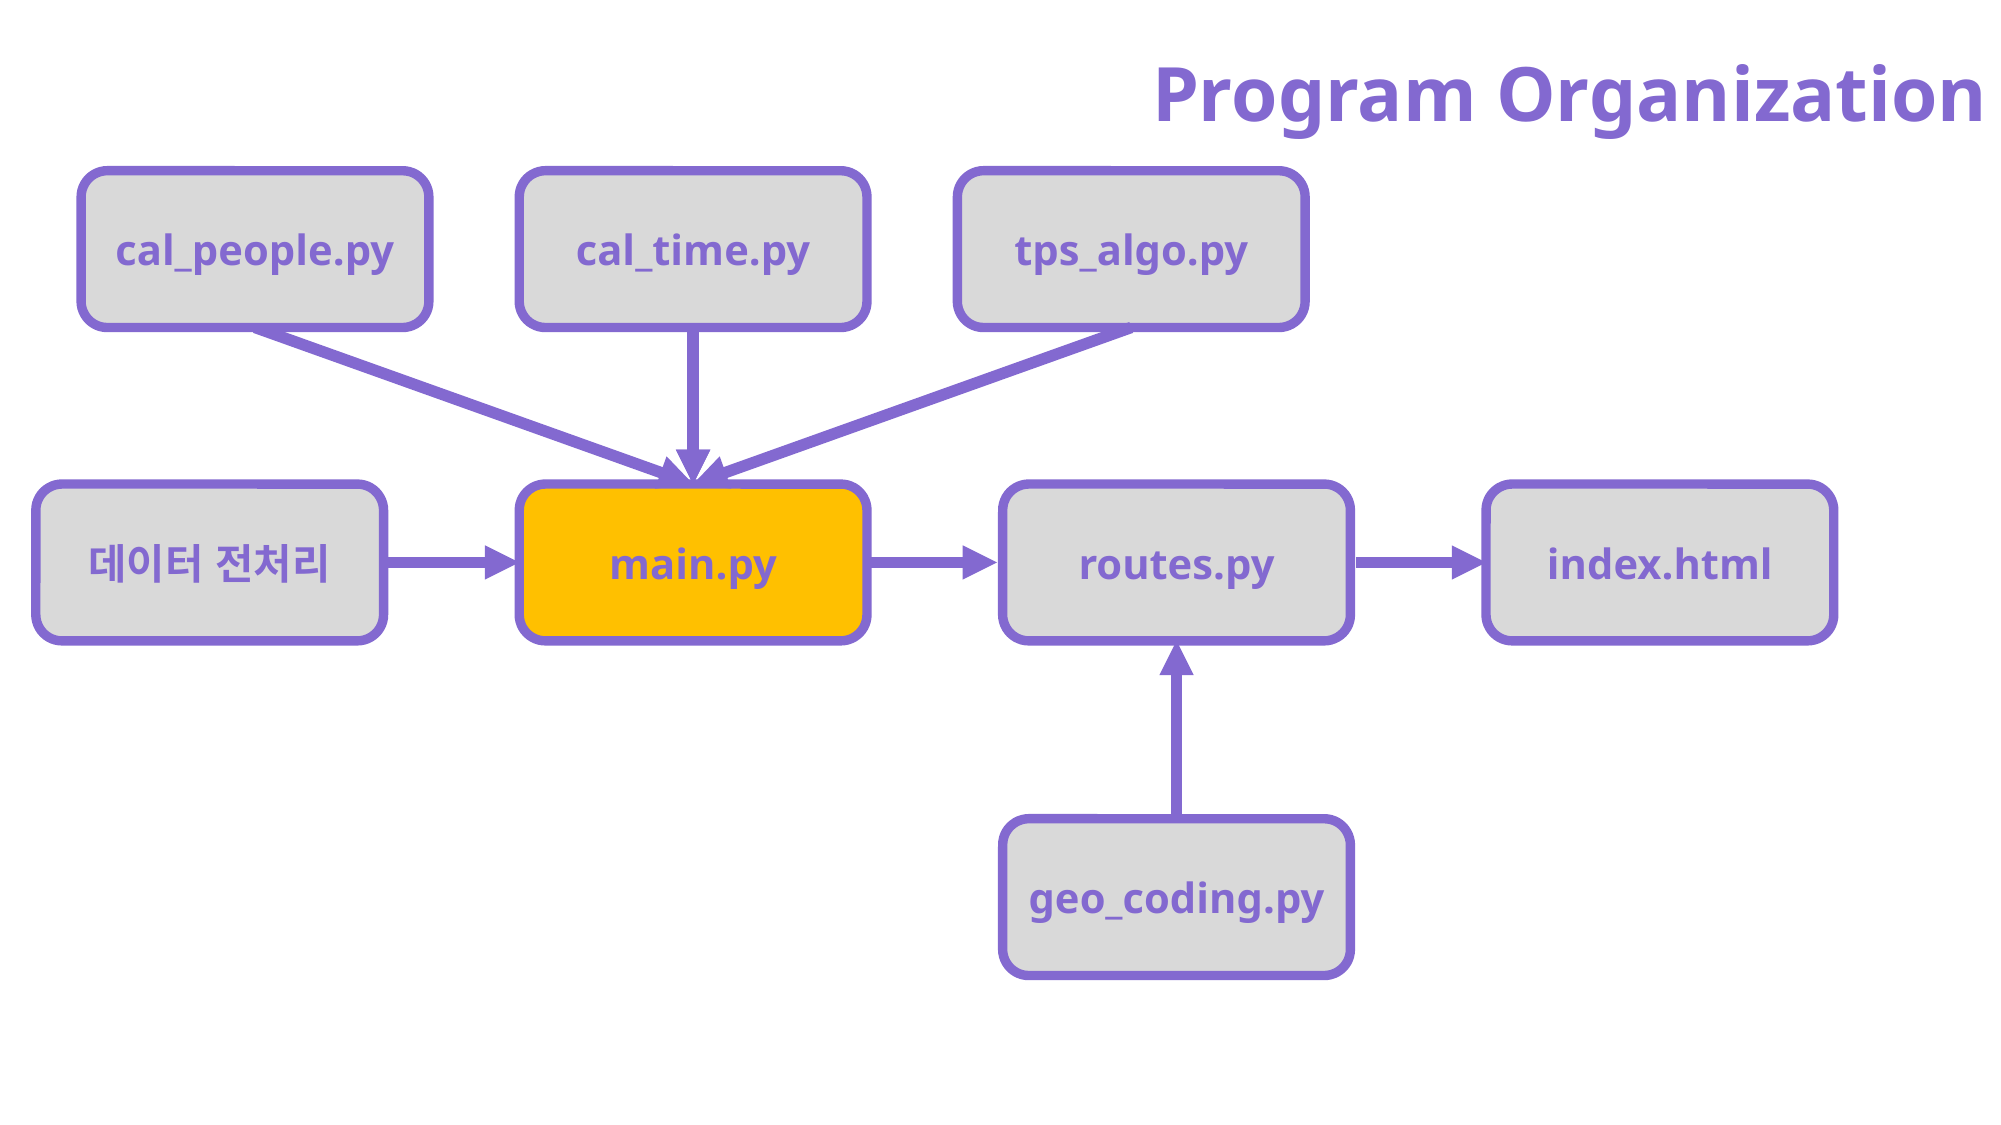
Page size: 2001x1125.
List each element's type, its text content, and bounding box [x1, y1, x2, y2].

text_box geo_coding.py [1001, 817, 1352, 977]
text_box Program Organization [953, 39, 2000, 144]
text_box index.html [1484, 482, 1835, 642]
text_box cal_people.py [80, 169, 430, 329]
text_box main.py [518, 485, 869, 642]
text_box routes.py [1001, 483, 1352, 642]
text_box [255, 327, 693, 485]
text_box tps_algo.py [956, 169, 1307, 329]
text_box cal_time.py [518, 169, 869, 327]
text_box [693, 327, 1132, 485]
text_box 데이터 전처리 [34, 482, 385, 642]
